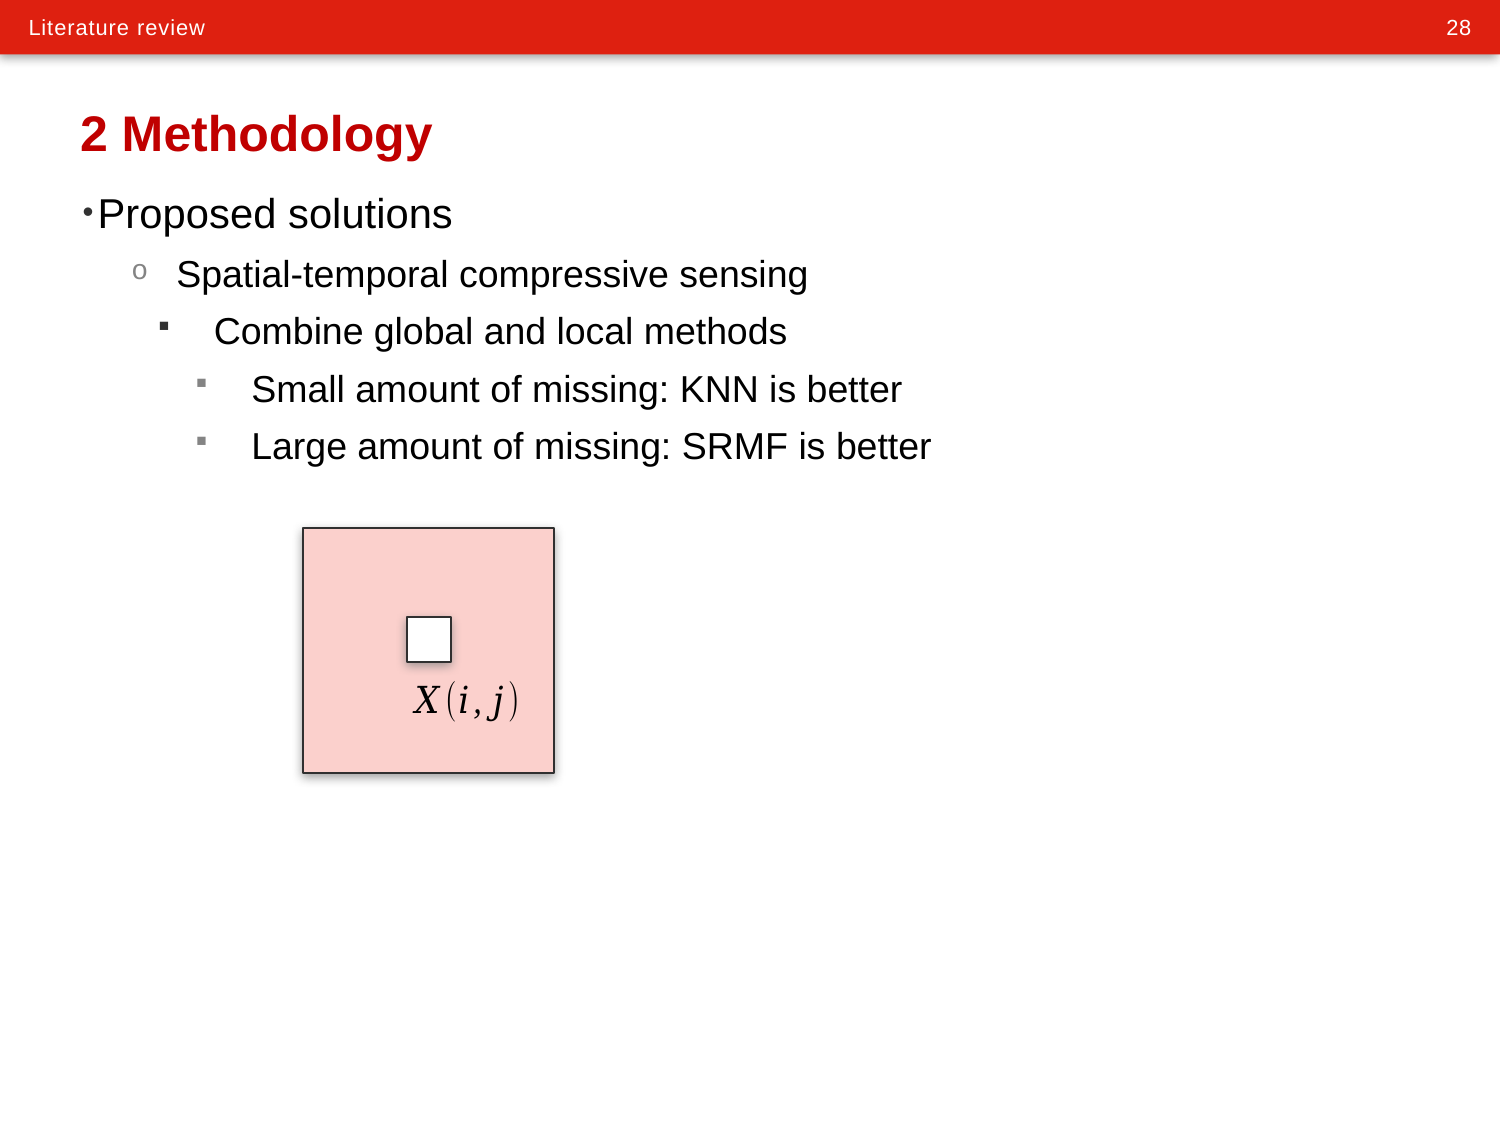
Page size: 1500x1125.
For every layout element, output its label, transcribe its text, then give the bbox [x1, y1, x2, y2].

list Proposed solutions Spatial-temporal compressive sensing Combine global and local methods Small amount of missing: KNN is better Large amount of missing: SRMF is better [67, 179, 1438, 1054]
text_box [302, 527, 555, 774]
title 2 Methodology [64, 83, 1436, 180]
text_box [406, 616, 452, 663]
